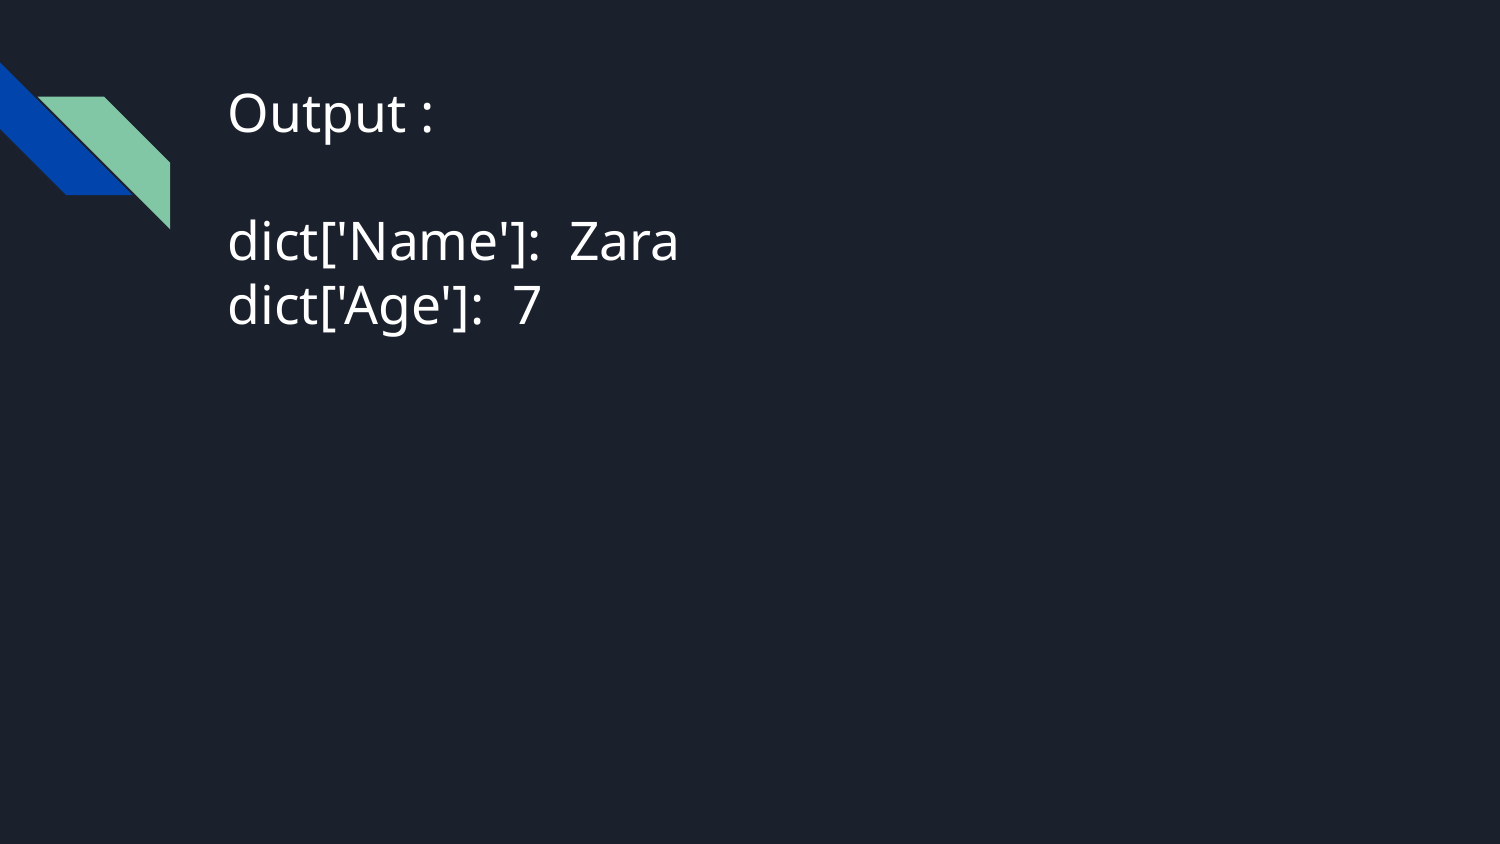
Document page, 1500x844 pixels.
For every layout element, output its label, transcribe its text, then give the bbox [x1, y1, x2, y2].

title Output : dict['Name']: Zara dict['Age']: 7 [212, 64, 1368, 215]
